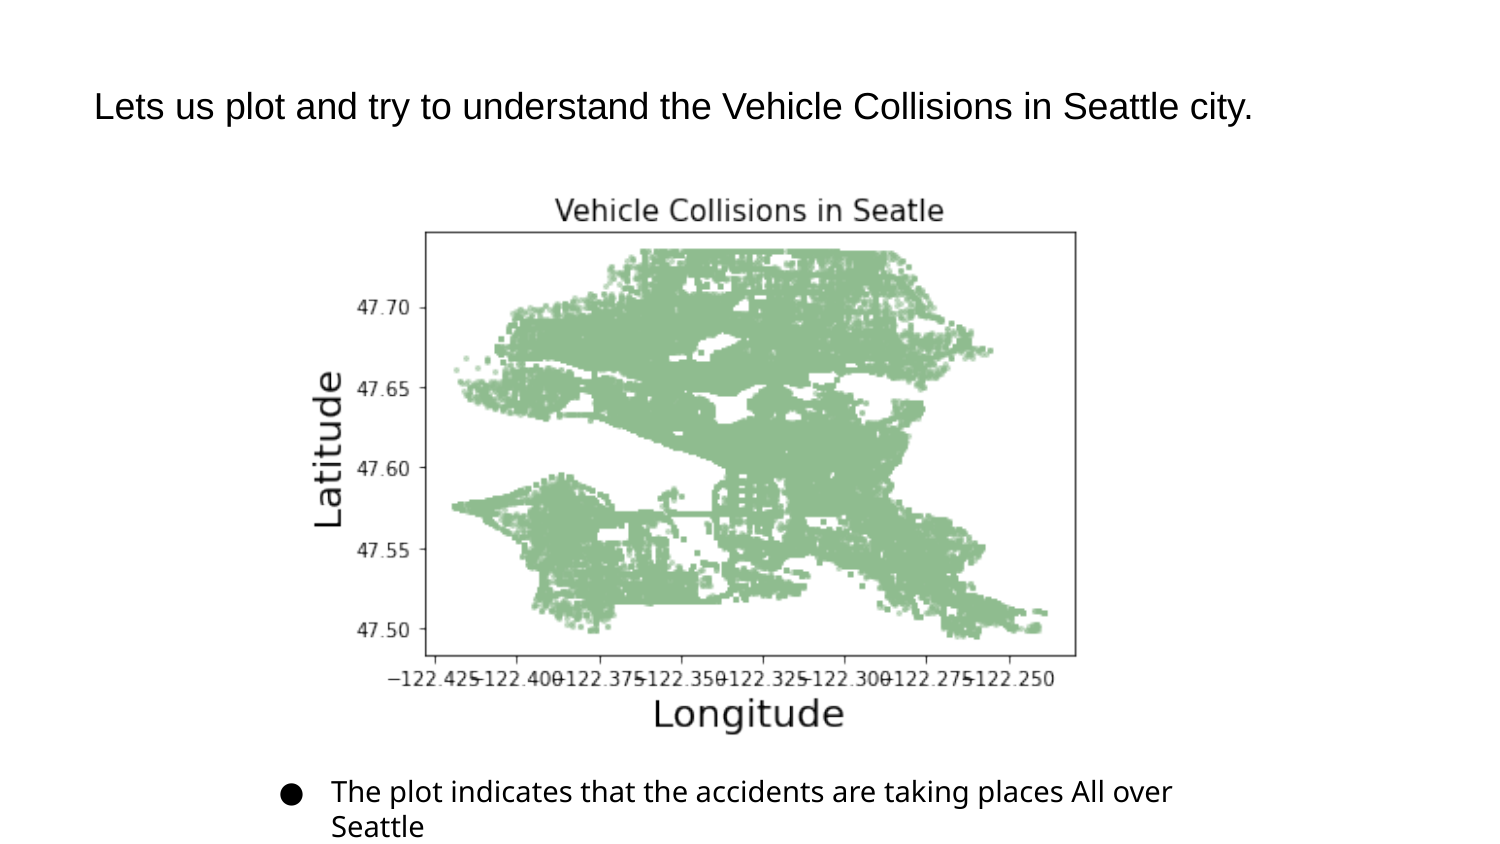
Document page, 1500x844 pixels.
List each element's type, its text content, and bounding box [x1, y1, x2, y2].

text_box The plot indicates that the accidents are taking places All over Seattle [241, 758, 1249, 809]
picture [297, 185, 1087, 747]
text_box Lets us plot and try to understand the Vehicle Collisions in Seattle city. [78, 67, 1500, 560]
